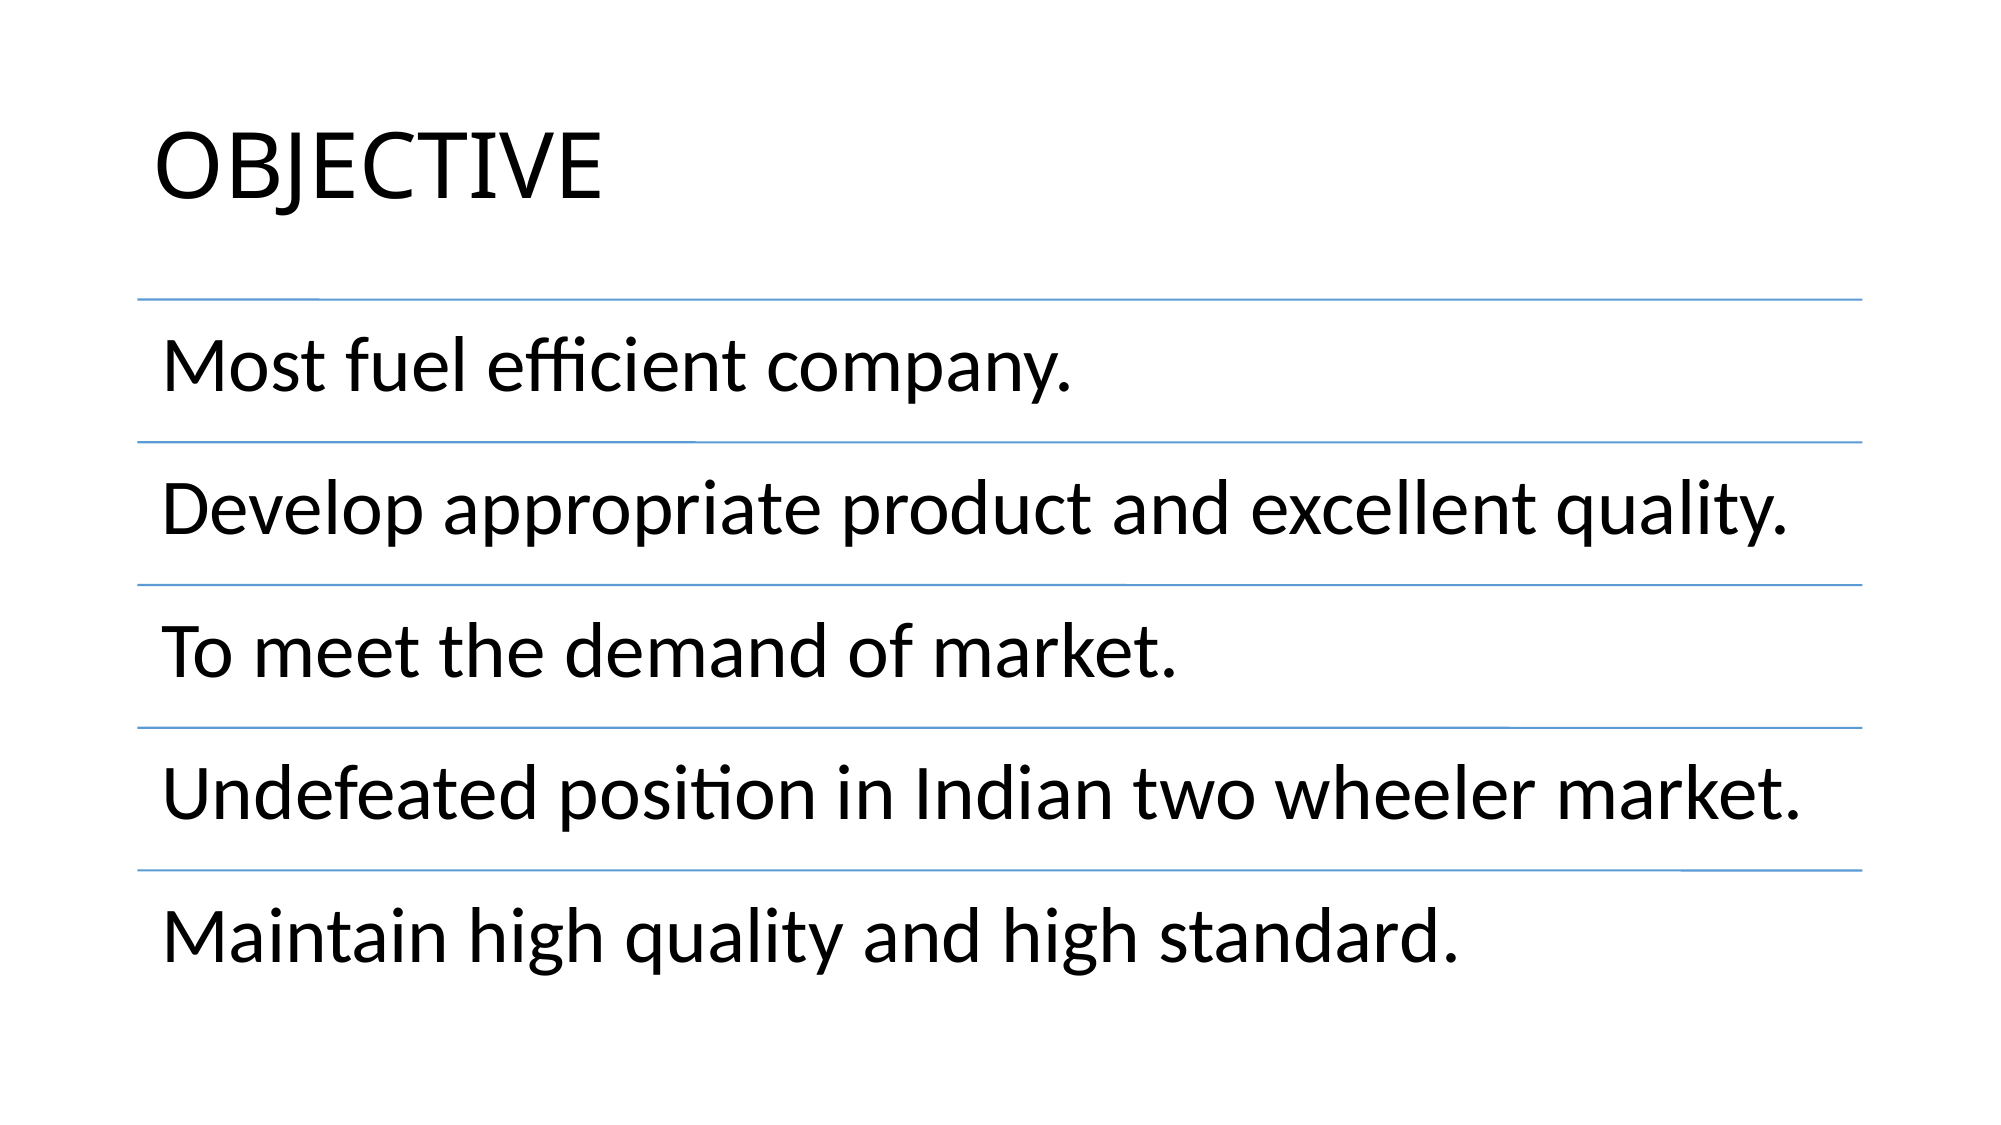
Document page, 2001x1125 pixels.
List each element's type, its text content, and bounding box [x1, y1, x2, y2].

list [137, 299, 1863, 1014]
title OBJECTIVE [137, 59, 1863, 278]
